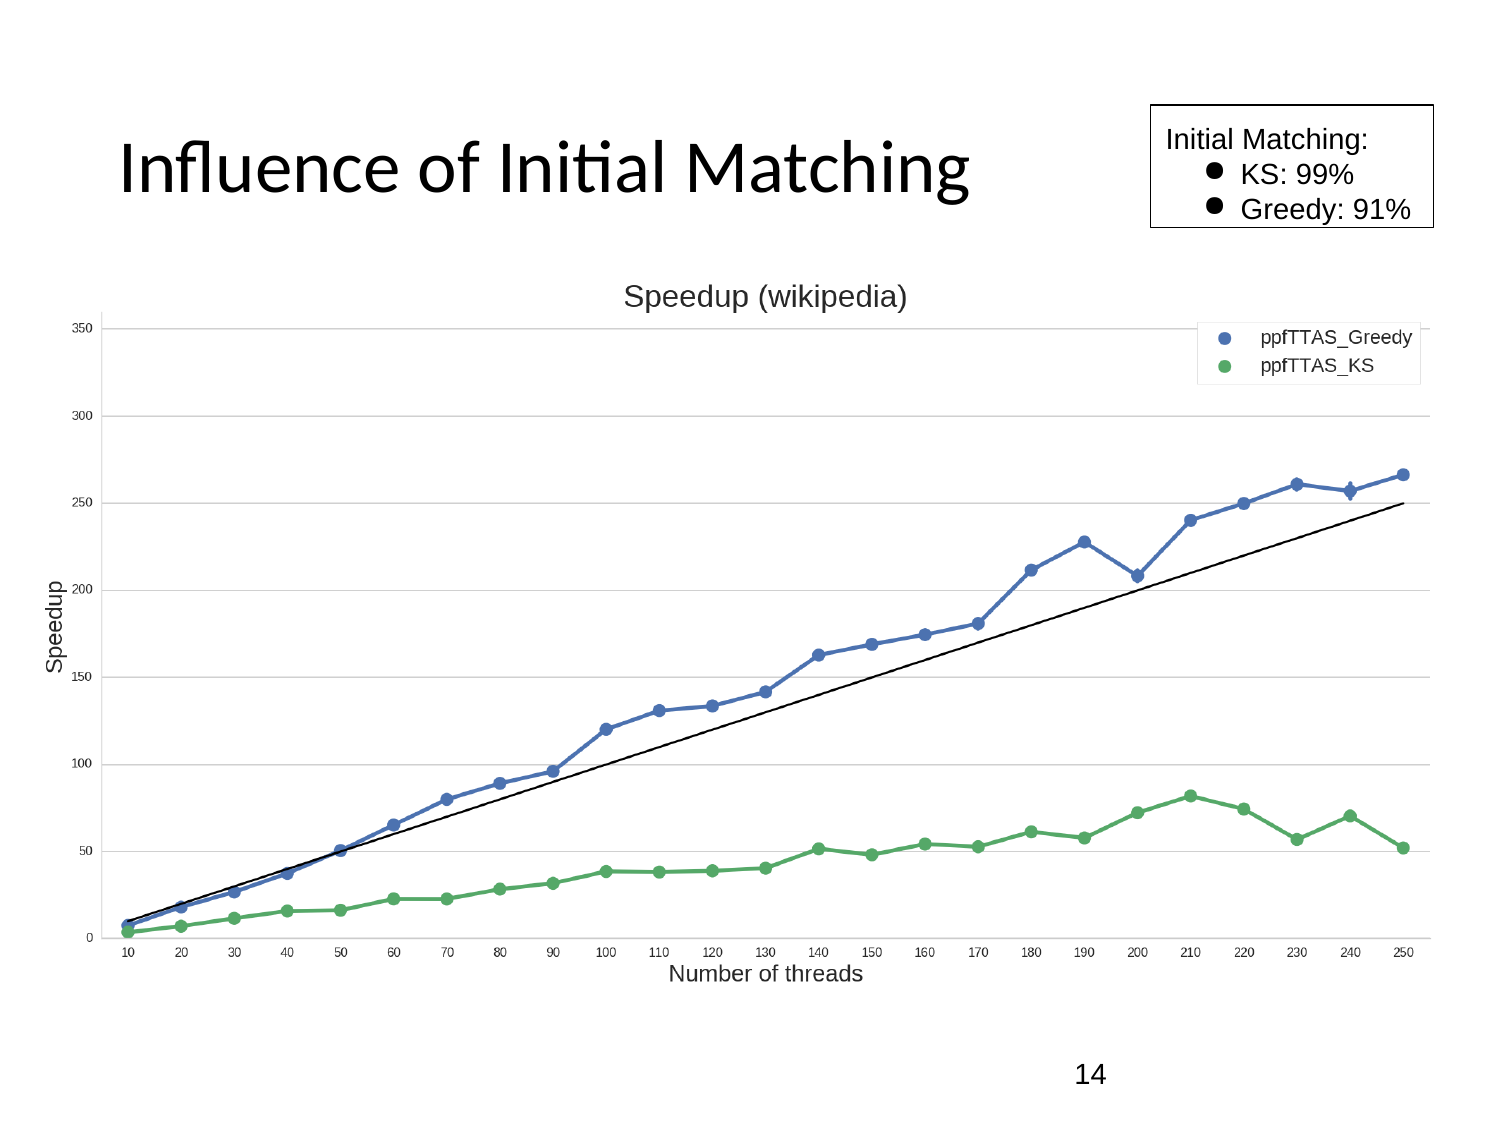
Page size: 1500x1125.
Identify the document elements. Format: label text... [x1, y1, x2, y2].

picture [37, 277, 1436, 993]
title Influence of Initial Matching [103, 59, 1397, 275]
slide_number 14 [1059, 1042, 1397, 1103]
text_box Initial Matching: KS: 99% Greedy: 91% [1150, 105, 1434, 228]
